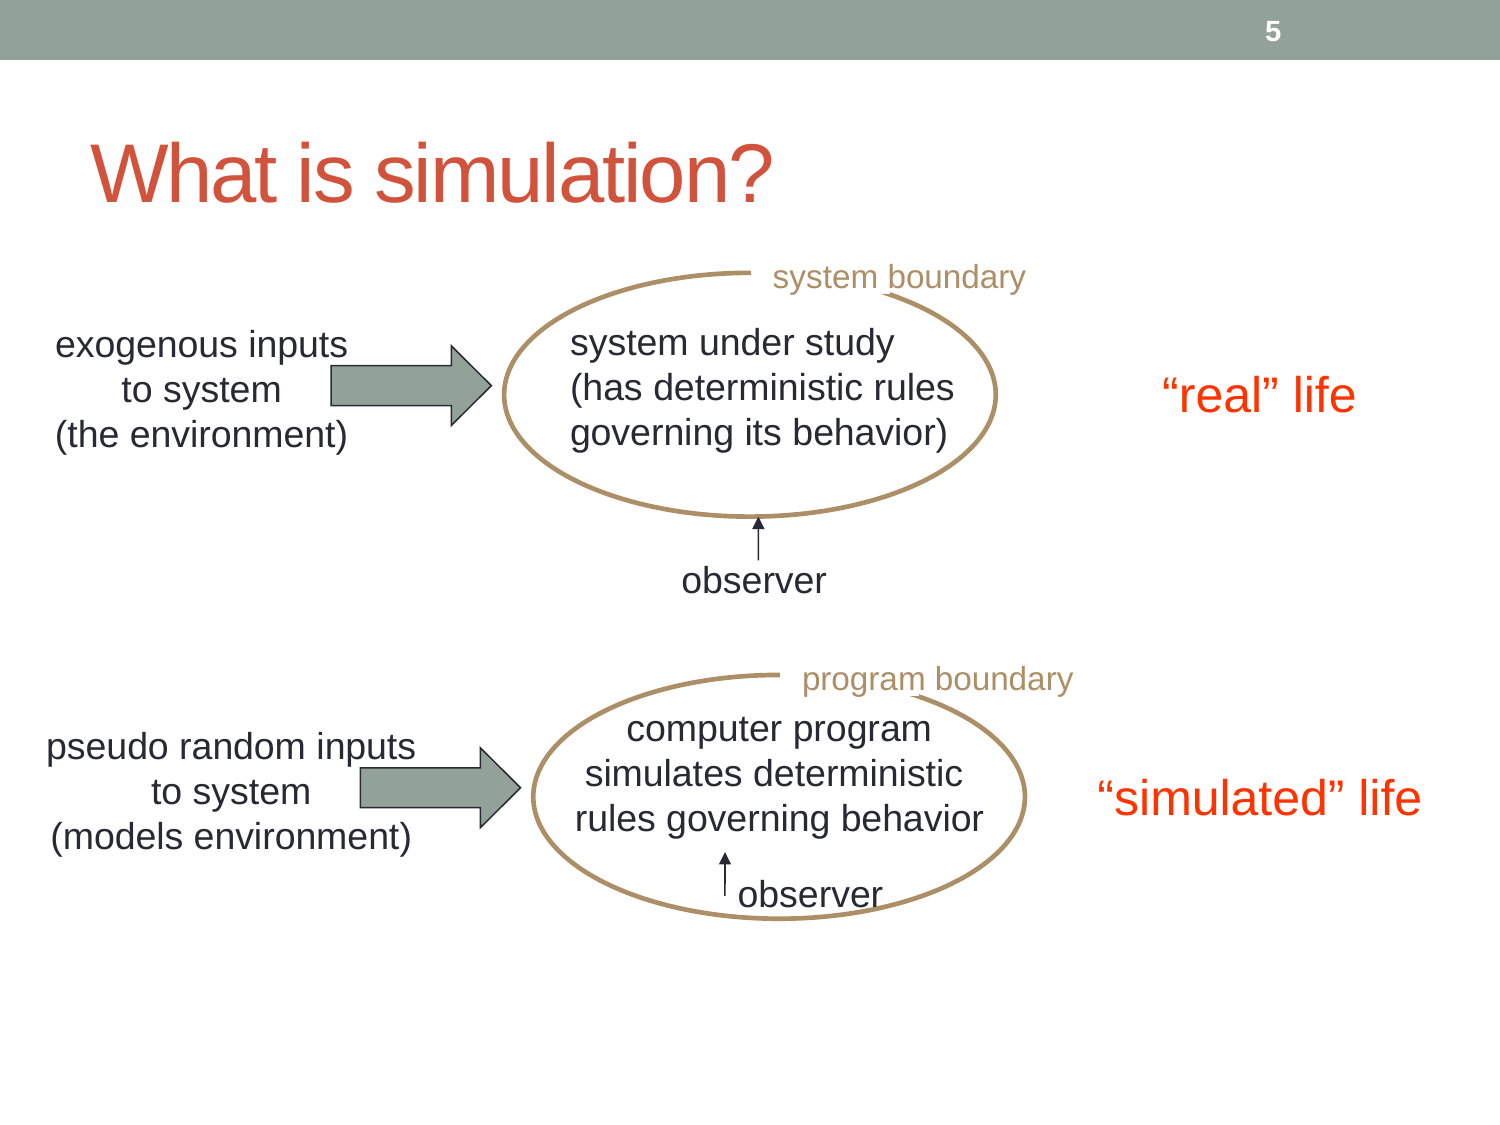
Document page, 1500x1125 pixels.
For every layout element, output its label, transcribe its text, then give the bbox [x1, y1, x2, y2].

text_box [752, 264, 757, 294]
text_box [364, 345, 492, 426]
text_box “real” life [1147, 355, 1372, 431]
text_box [752, 516, 765, 548]
slide_number 5 [1250, 3, 1425, 57]
text_box [573, 272, 927, 310]
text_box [27, 649, 1455, 923]
text_box observer [666, 548, 842, 609]
title What is simulation? [75, 87, 1425, 250]
text_box [981, 353, 996, 437]
text_box [504, 320, 957, 517]
text_box system boundary [757, 248, 1042, 303]
text_box system under study (has deterministic rules governing its behavior) [555, 310, 981, 461]
text_box exogenous inputs to system (the environment) [40, 312, 364, 463]
